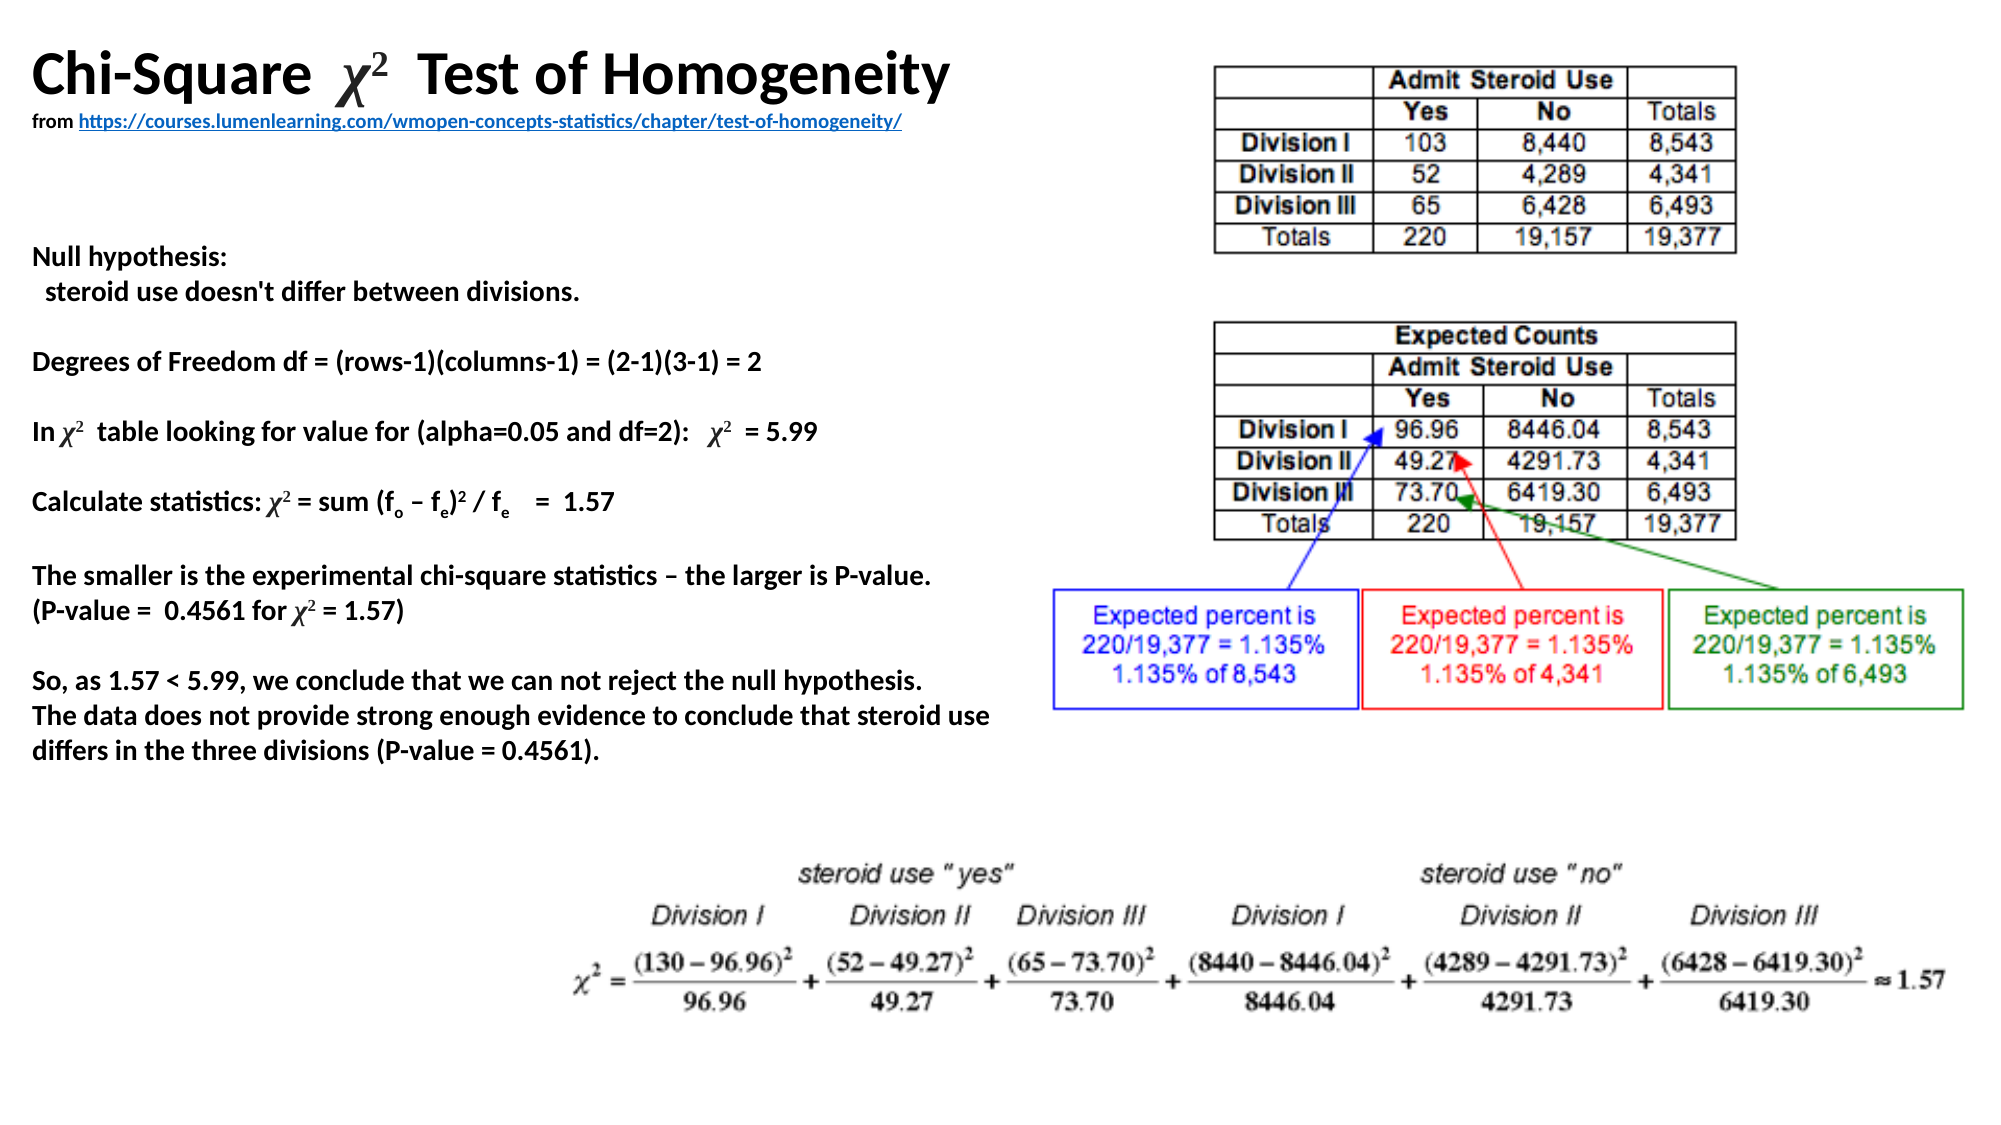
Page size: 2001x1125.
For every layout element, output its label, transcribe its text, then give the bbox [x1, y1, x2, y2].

picture [1018, 280, 2000, 746]
picture [553, 839, 1971, 1065]
text_box Chi-Square χ2 Test of Homogeneity from https://courses.lumenlearning.com/wmopen-concepts-statistics/chapter/test-of-homogeneity/ Null hypothesis: steroid use doesn't differ between divisions. Degrees of Freedom df = (rows-1)(columns-1) = (2-1)(3-1) = 2 In χ2 table looking for value for (alpha=0.05 and df=2): χ2 = 5.99 Calculate statistics: χ2 = sum (fo – fe)2 / fe = 1.57 The smaller is the experimental chi-square statistics – the larger is P-value. (P-value = 0.4561 for χ2 = 1.57) So, as 1.57 < 5.99, we conclude that we can not reject the null hypothesis. The data does not provide strong enough evidence to conclude that steroid use differs in the three divisions (P-value = 0.4561). [17, 17, 1056, 776]
picture [1203, 59, 1753, 267]
